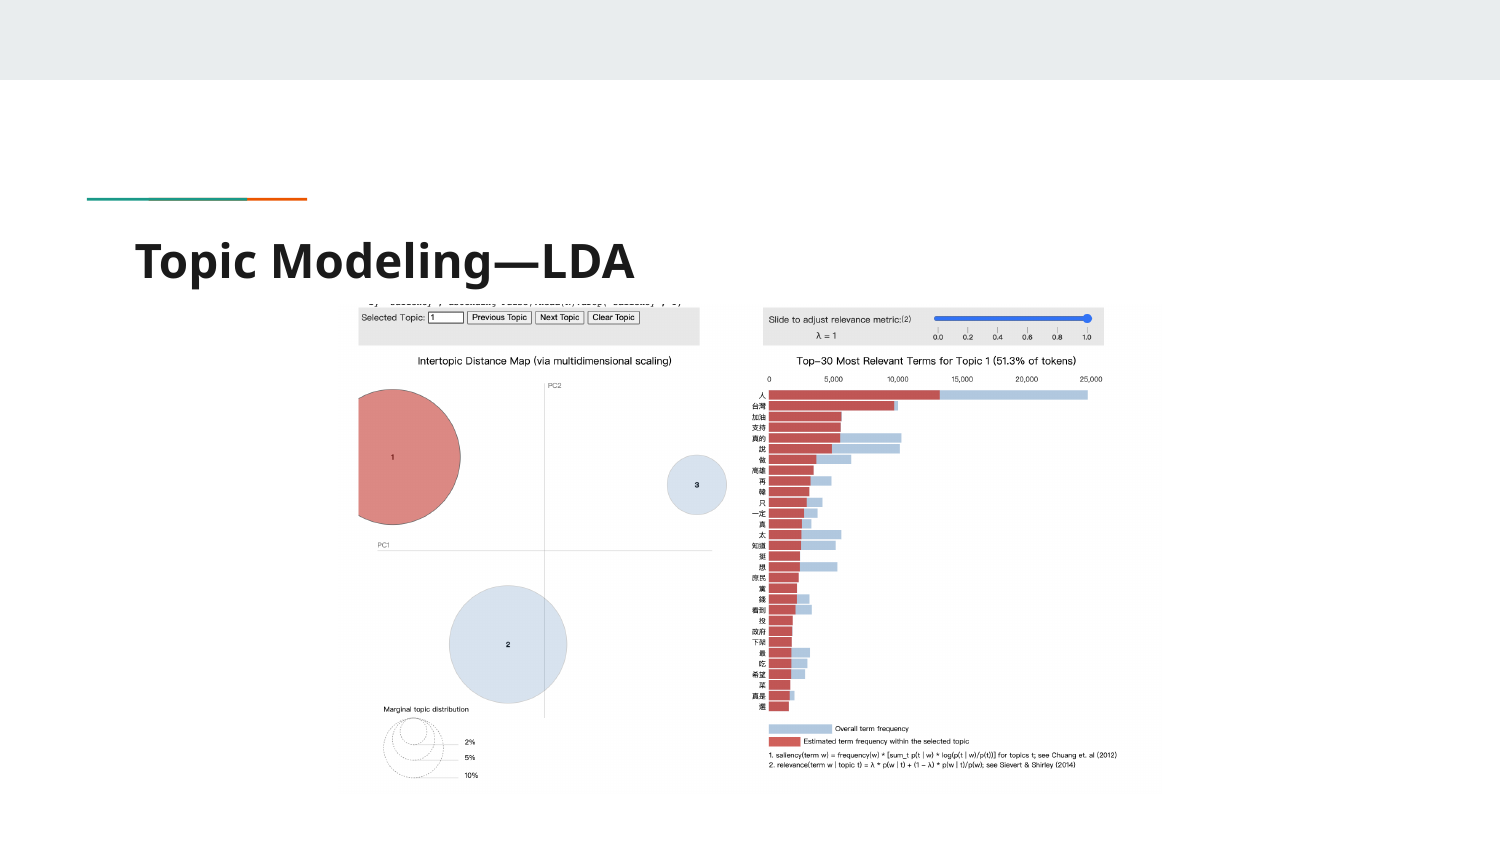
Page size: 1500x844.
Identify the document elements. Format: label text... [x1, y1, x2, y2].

title Topic Modeling—LDA [119, 216, 1381, 305]
picture [338, 303, 1162, 794]
